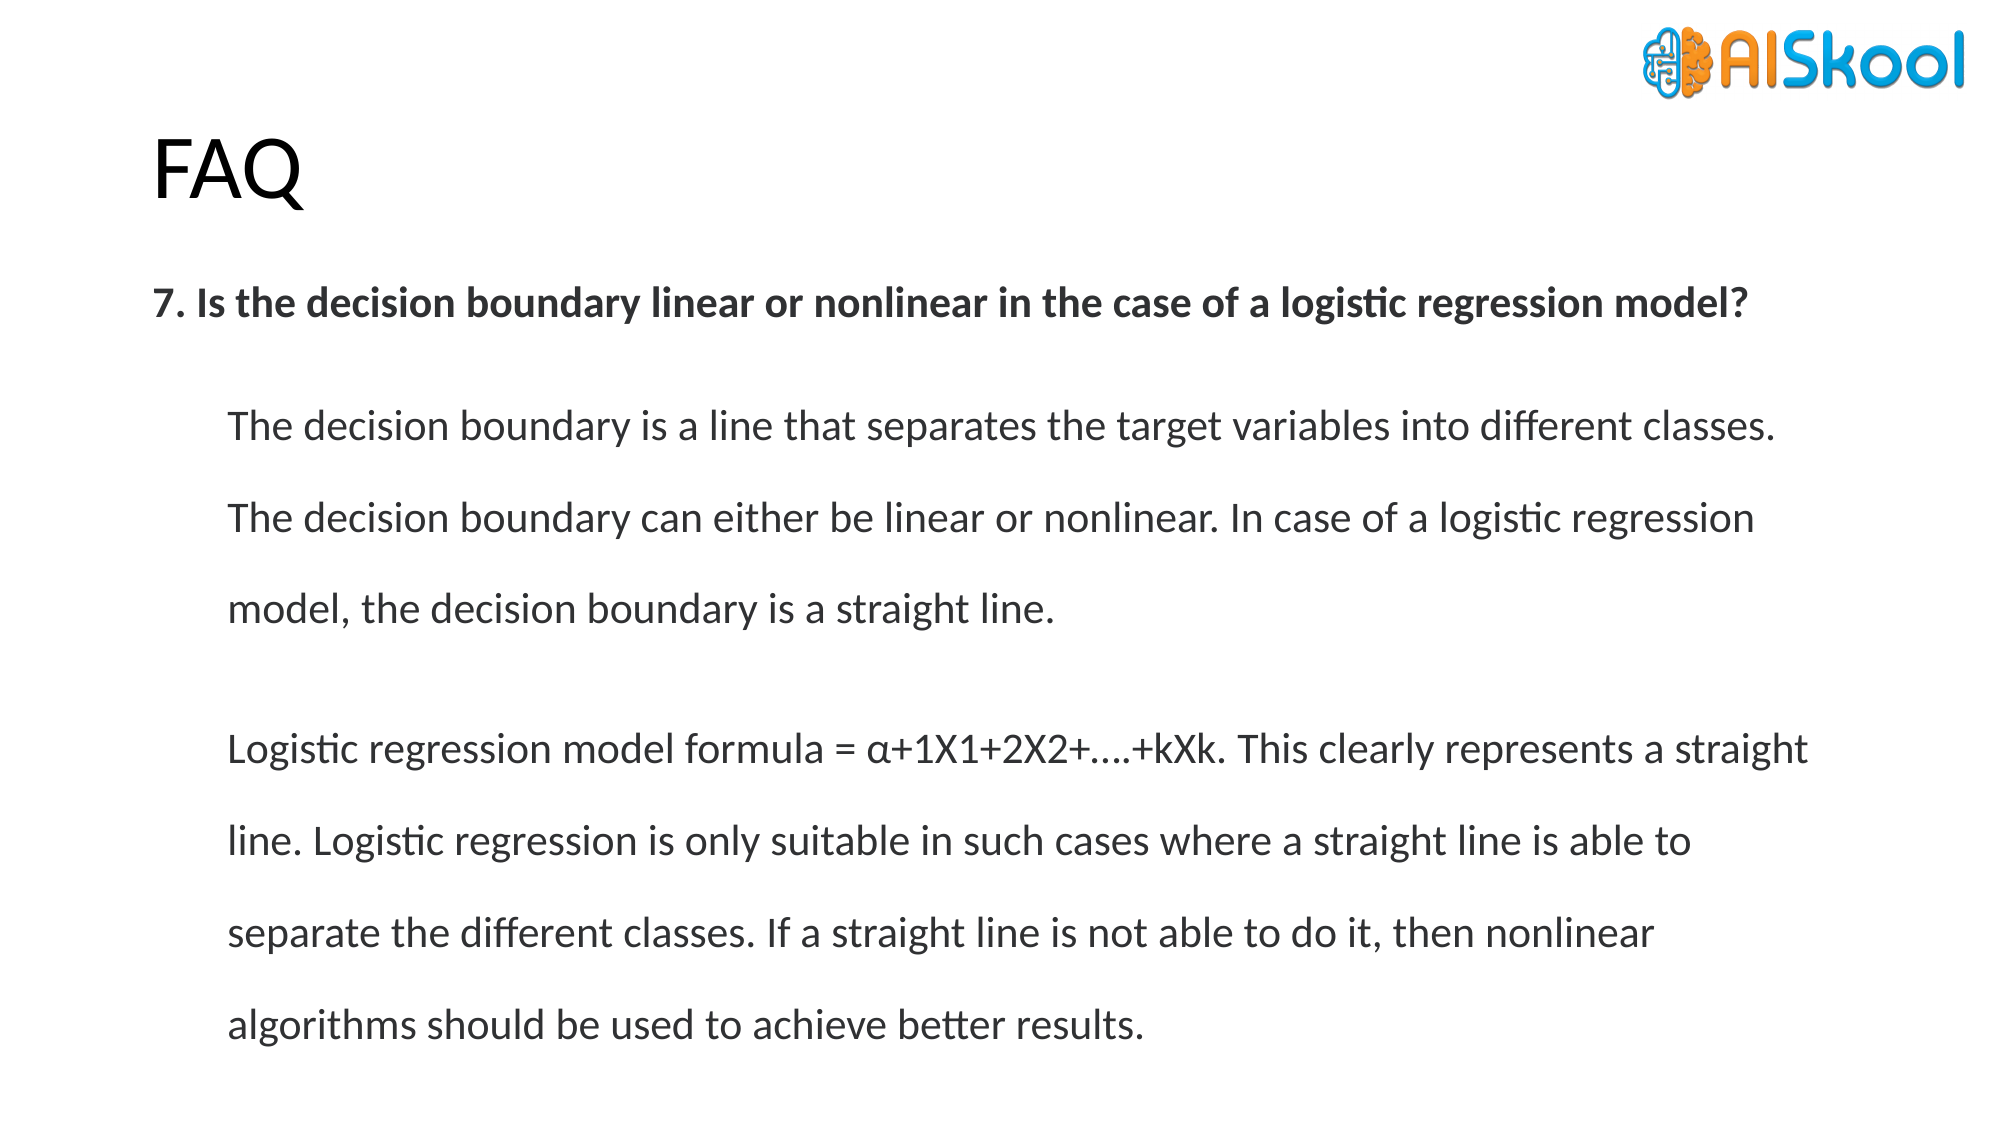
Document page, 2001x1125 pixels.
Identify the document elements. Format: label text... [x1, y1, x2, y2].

title FAQ [137, 59, 1863, 255]
picture [1641, 23, 1967, 101]
list 7. Is the decision boundary linear or nonlinear in the case of a logistic regression model? The decision boundary is a line that separates the target variables into different classes. The decision boundary can either be linear or nonlinear. In case of a logistic regression model, the decision boundary is a straight line. Logistic regression model formula = α+1X1+2X2+….+kXk. This clearly represents a straight line. Logistic regression is only suitable in such cases where a straight line is able to separate the different classes. If a straight line is not able to do it, then nonlinear algorithms should be used to achieve better results. [137, 255, 1863, 1051]
